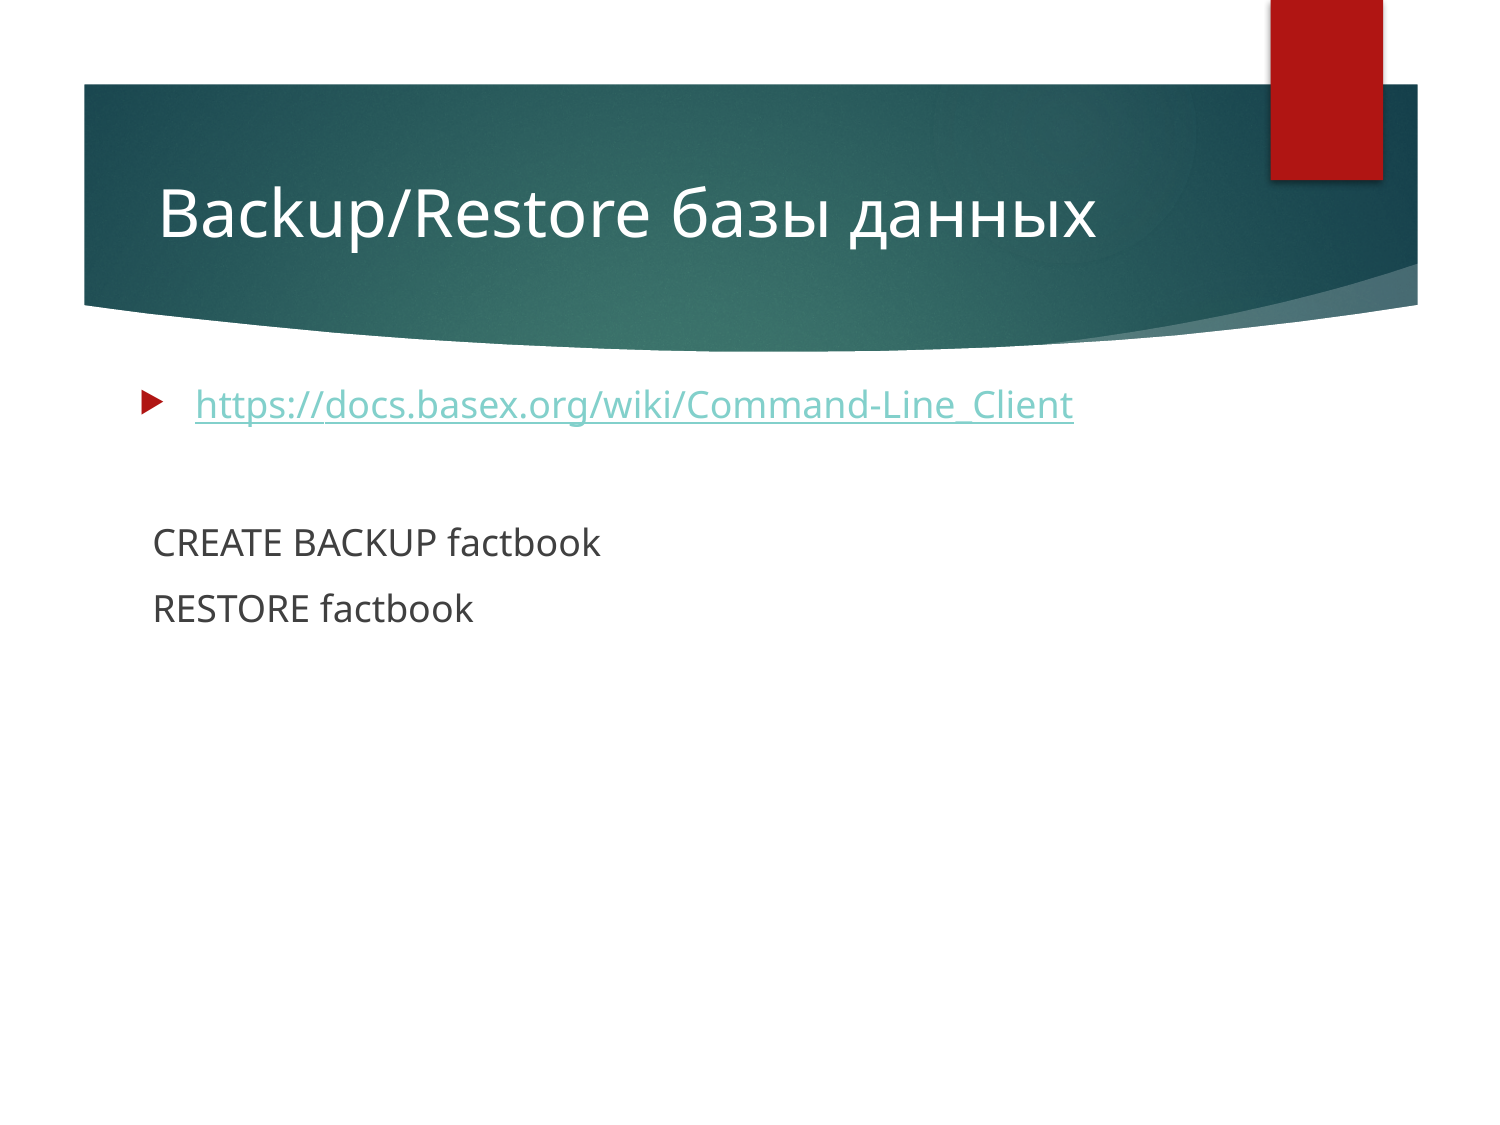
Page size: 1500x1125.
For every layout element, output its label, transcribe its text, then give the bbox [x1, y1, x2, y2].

list https://docs.basex.org/wiki/Command-Line_Client CREATE BACKUP factbook RESTORE factbook [123, 373, 1436, 1083]
title Backup/Restore базы данных [142, 152, 1183, 269]
